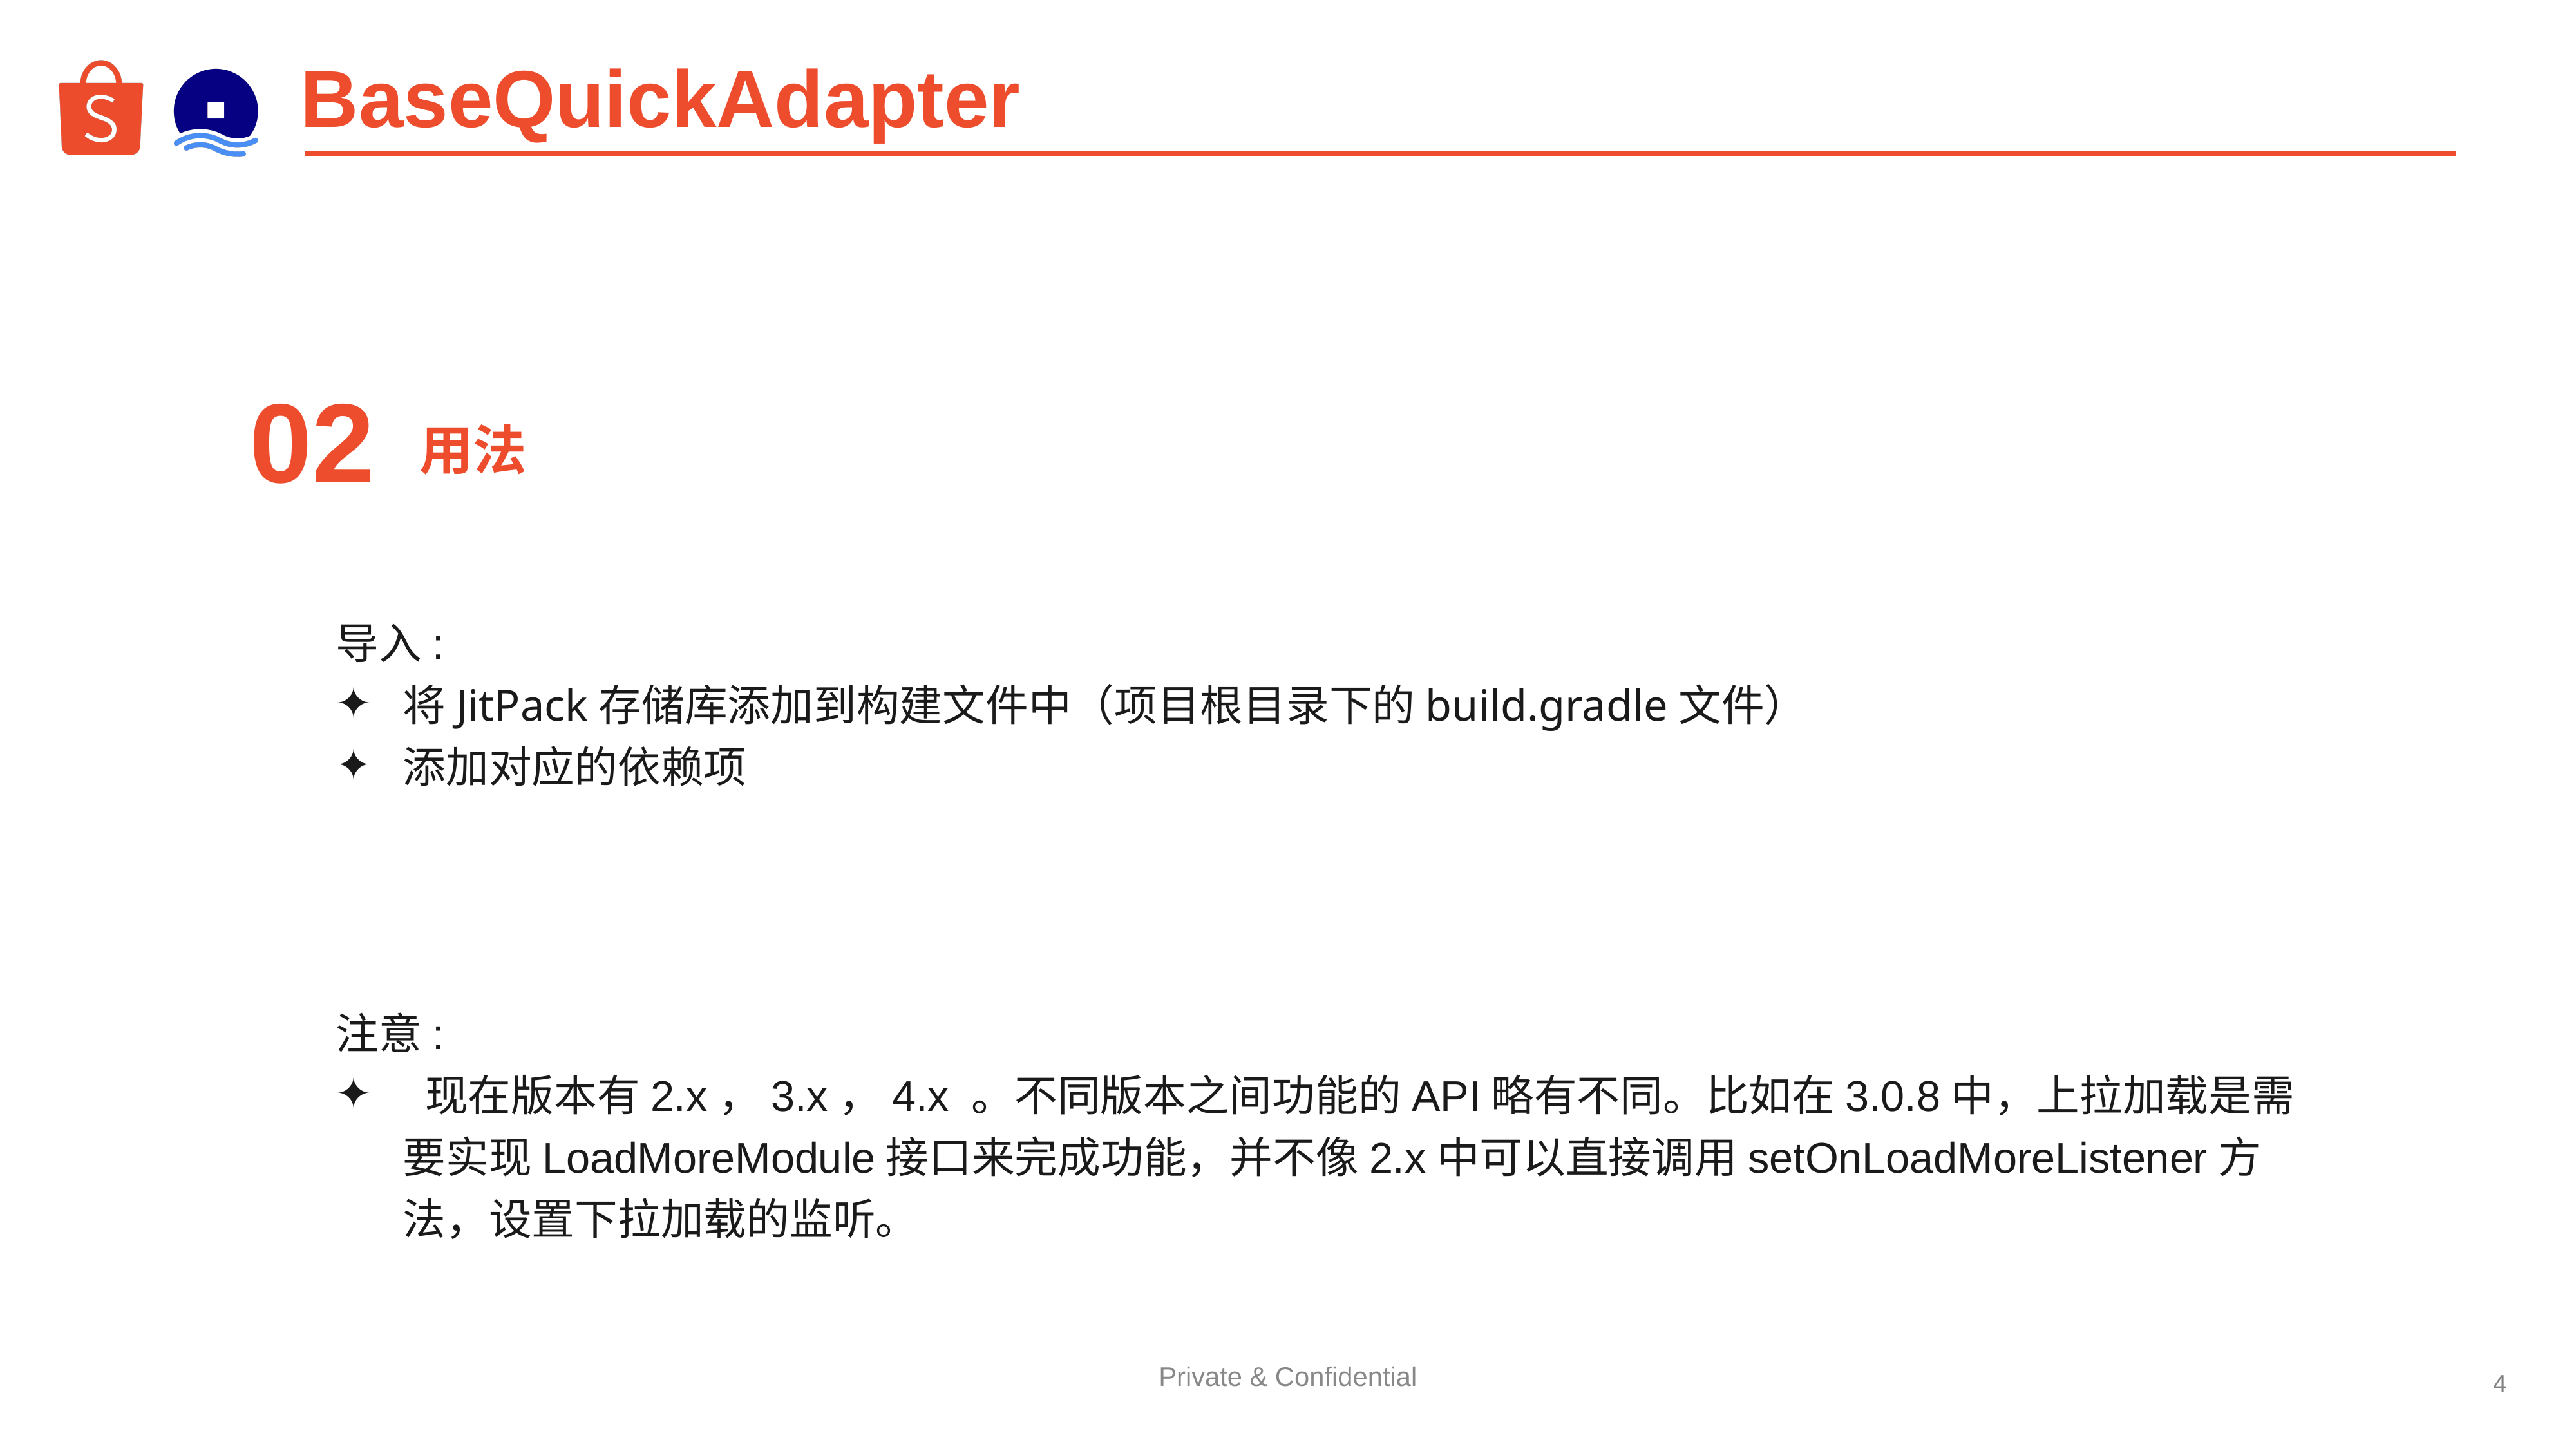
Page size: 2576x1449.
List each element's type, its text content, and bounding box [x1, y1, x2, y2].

text_box 用法 [419, 406, 788, 481]
text_box 注意: 现在版本有2.x，3.x，4.x 。不同版本之间功能的API略有不同。比如在3.0.8中，上拉加载是需要实现LoadMoreModule接口来完成功能，并不像2.x中可以直接调用setOnLoadMoreListener方法，设置下拉加载的监听。 [336, 980, 2320, 1244]
text_box 导入: 将JitPack存储库添加到构建文件中（项目根目录下的build.gradle文件） 添加对应的依赖项 [336, 590, 1898, 791]
picture [48, 52, 281, 161]
text_box 02 [236, 336, 420, 518]
title BaseQuickAdapter [295, 17, 2206, 172]
slide_number ‹#› [2482, 952, 2517, 1449]
